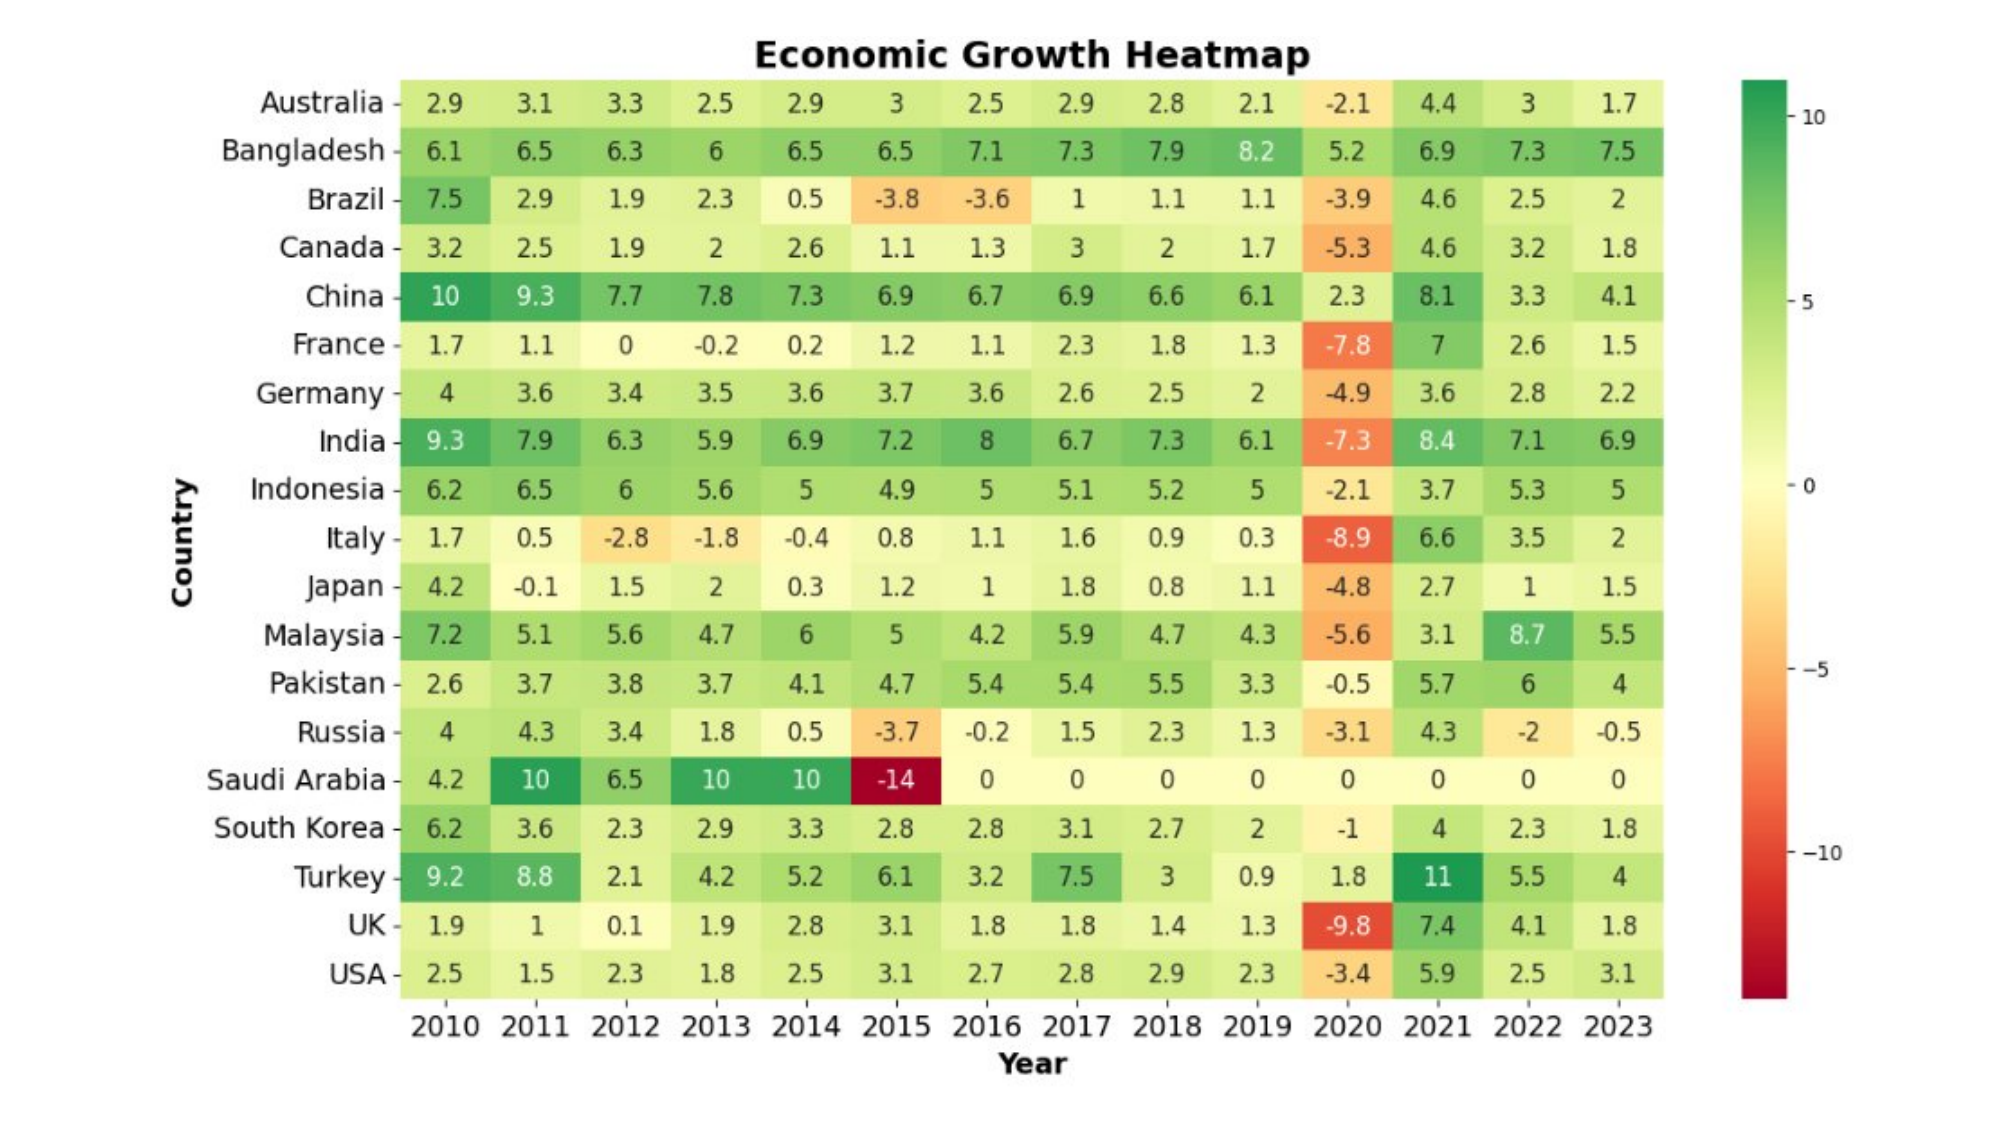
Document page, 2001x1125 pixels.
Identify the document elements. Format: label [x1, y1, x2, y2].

list [137, 35, 1866, 1088]
